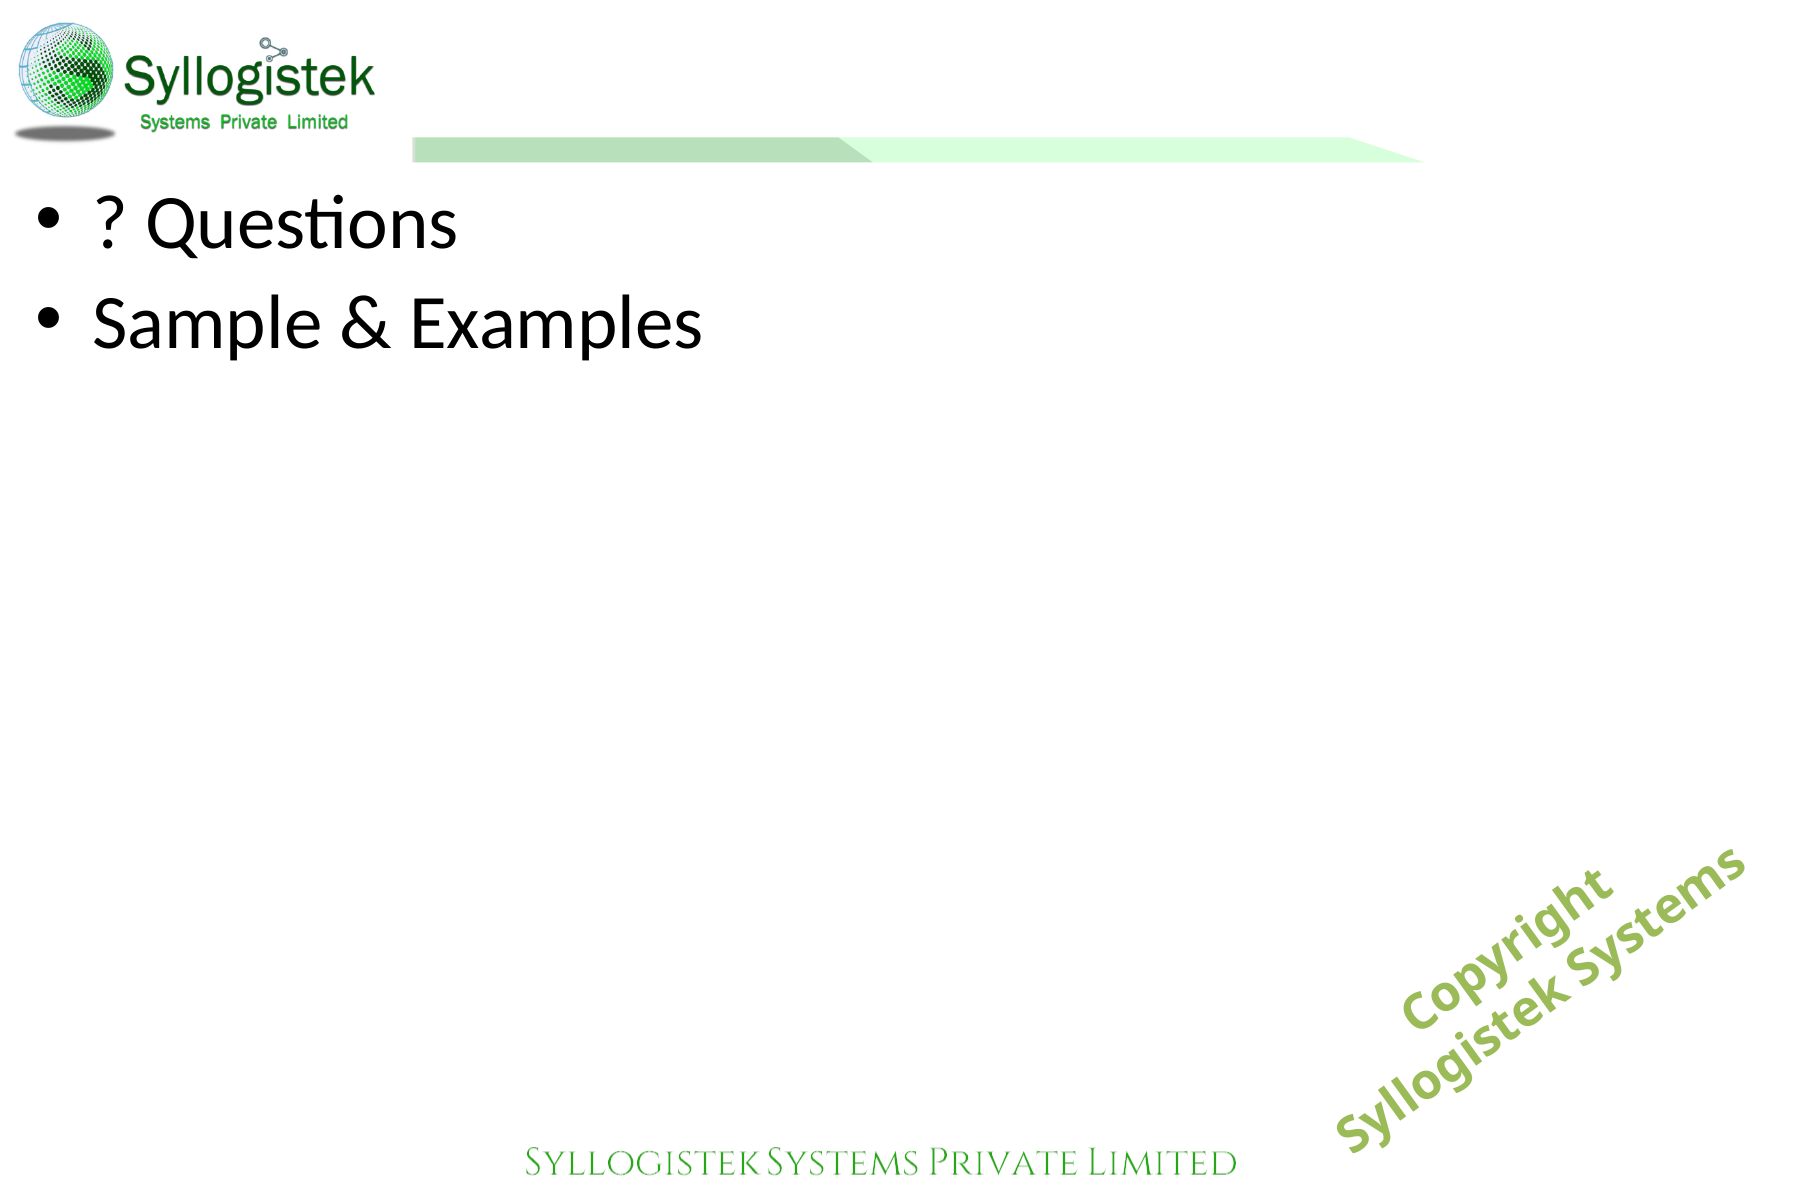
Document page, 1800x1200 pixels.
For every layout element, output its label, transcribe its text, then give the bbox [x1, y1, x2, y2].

picture [0, 0, 413, 162]
picture [500, 1129, 1373, 1200]
list ? Questions Sample & Examples [0, 162, 1800, 1100]
